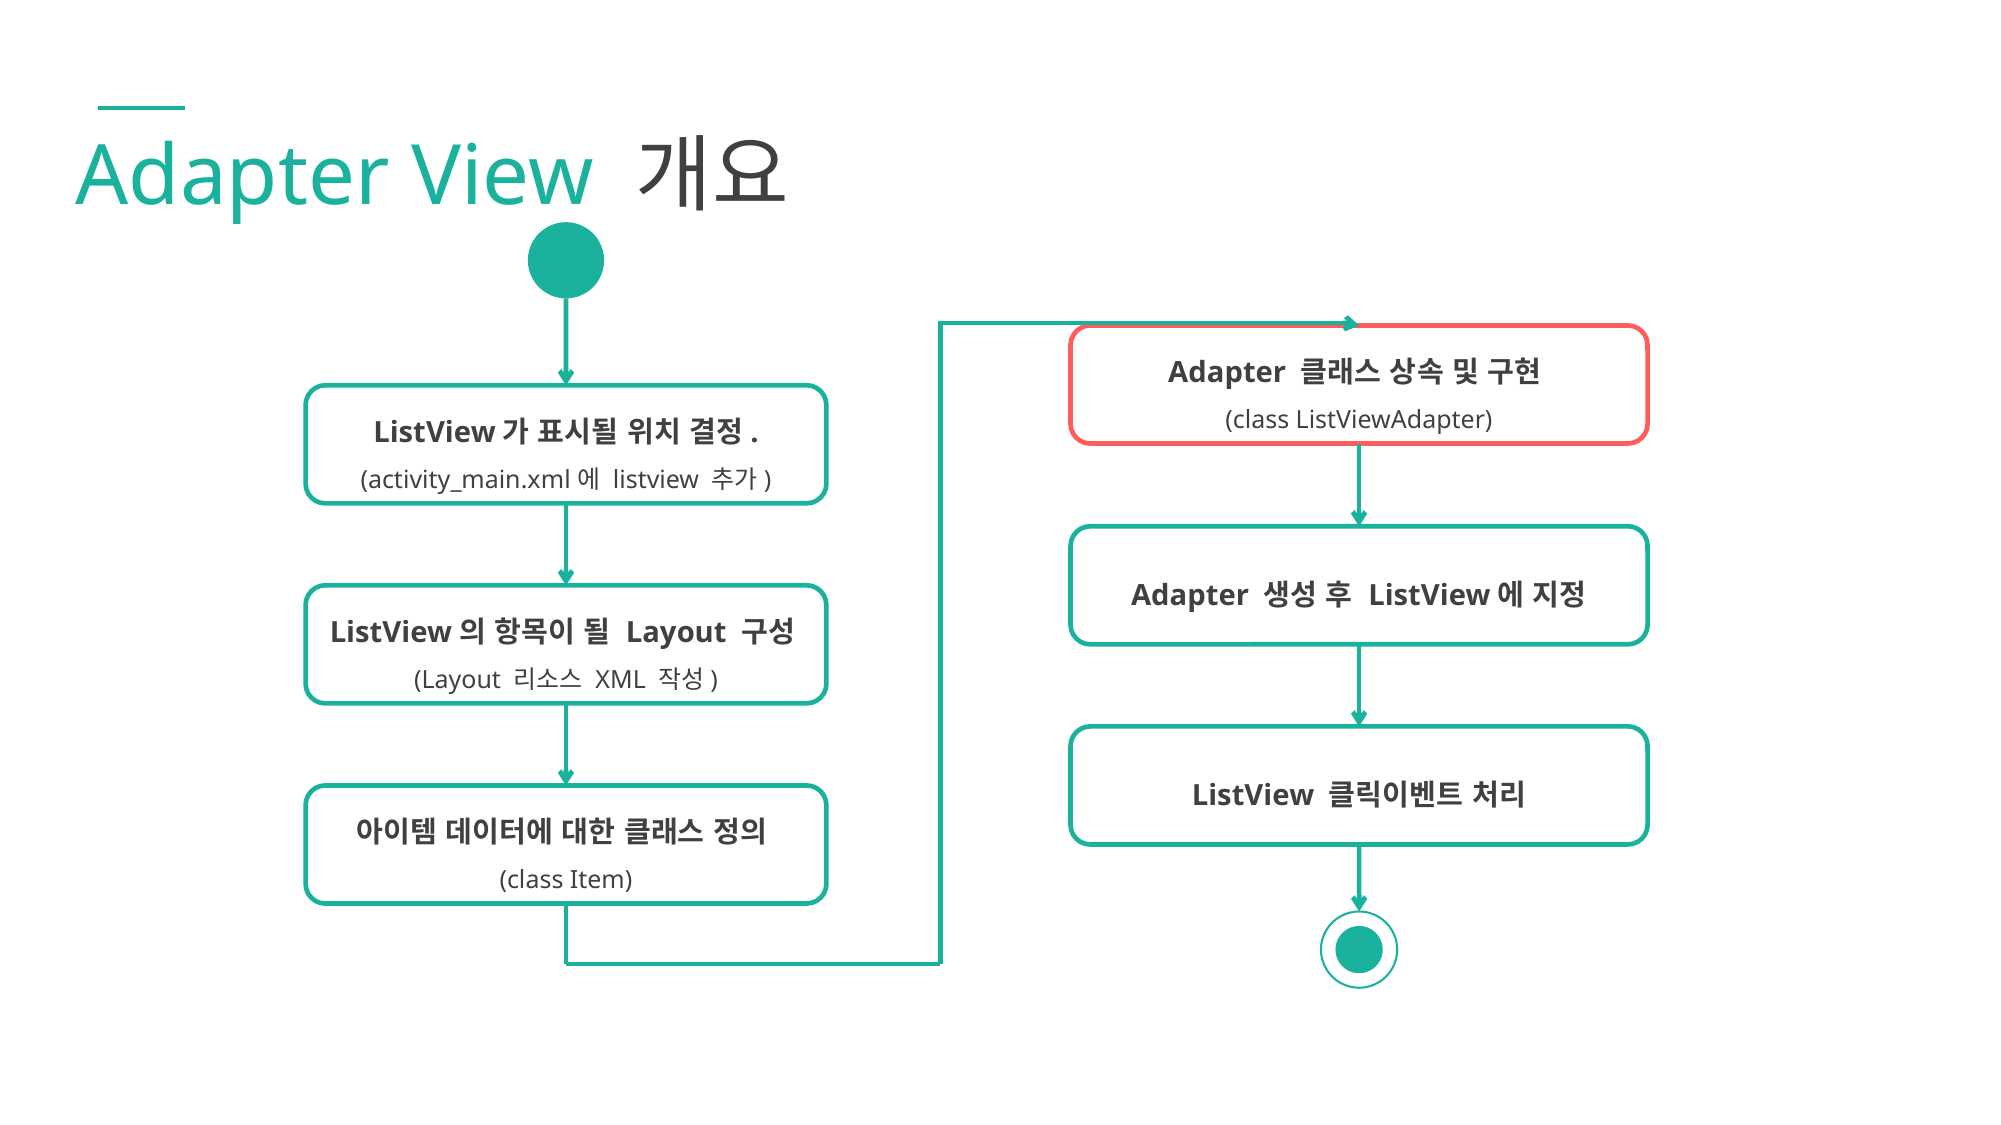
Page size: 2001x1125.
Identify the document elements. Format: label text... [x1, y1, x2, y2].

text_box [526, 221, 606, 300]
text_box [1319, 910, 1399, 989]
text_box Adapter 생성 후 ListView에 지정 [1469, 525, 1649, 646]
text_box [830, 435, 1469, 855]
text_box ListView 클릭이벤트 처리 [1469, 725, 1649, 846]
text_box Adapter View 개요 [61, 113, 804, 229]
text_box ListView가 표시될 위치 결정. (activity_main.xml에 listview 추가) [304, 384, 828, 505]
text_box [1334, 924, 1384, 975]
text_box ListView의 항목이 될 Layout 구성(Layout 리소스 XML 작성) [304, 584, 828, 705]
text_box Adapter 클래스 상속 및 구현 (class ListViewAdapter) [1069, 324, 1649, 445]
text_box 아이템 데이터에 대한 클래스 정의 (class Item) [304, 784, 828, 905]
